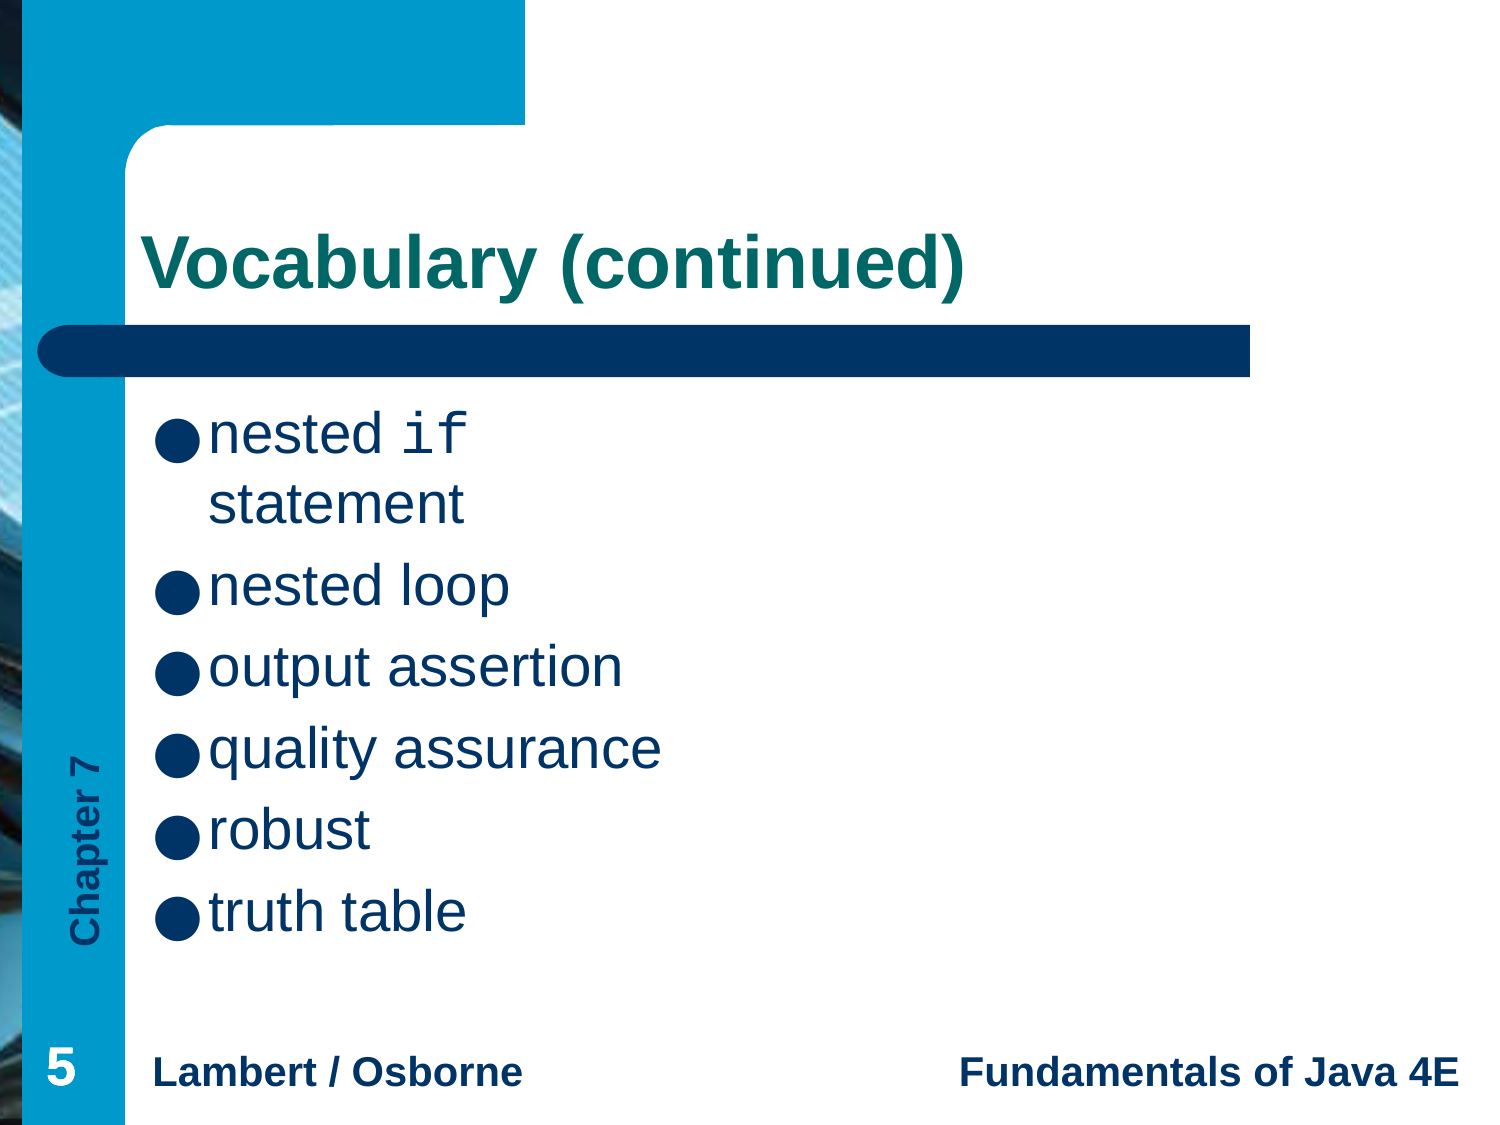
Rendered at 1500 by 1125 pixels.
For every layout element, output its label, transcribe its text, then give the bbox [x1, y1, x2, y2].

text_box ‹#› [13, 1023, 111, 1105]
title Vocabulary (continued) [125, 125, 1425, 313]
list nested if statement nested loop output assertion quality assurance robust truth table [137, 387, 756, 999]
picture [0, 0, 21, 1125]
